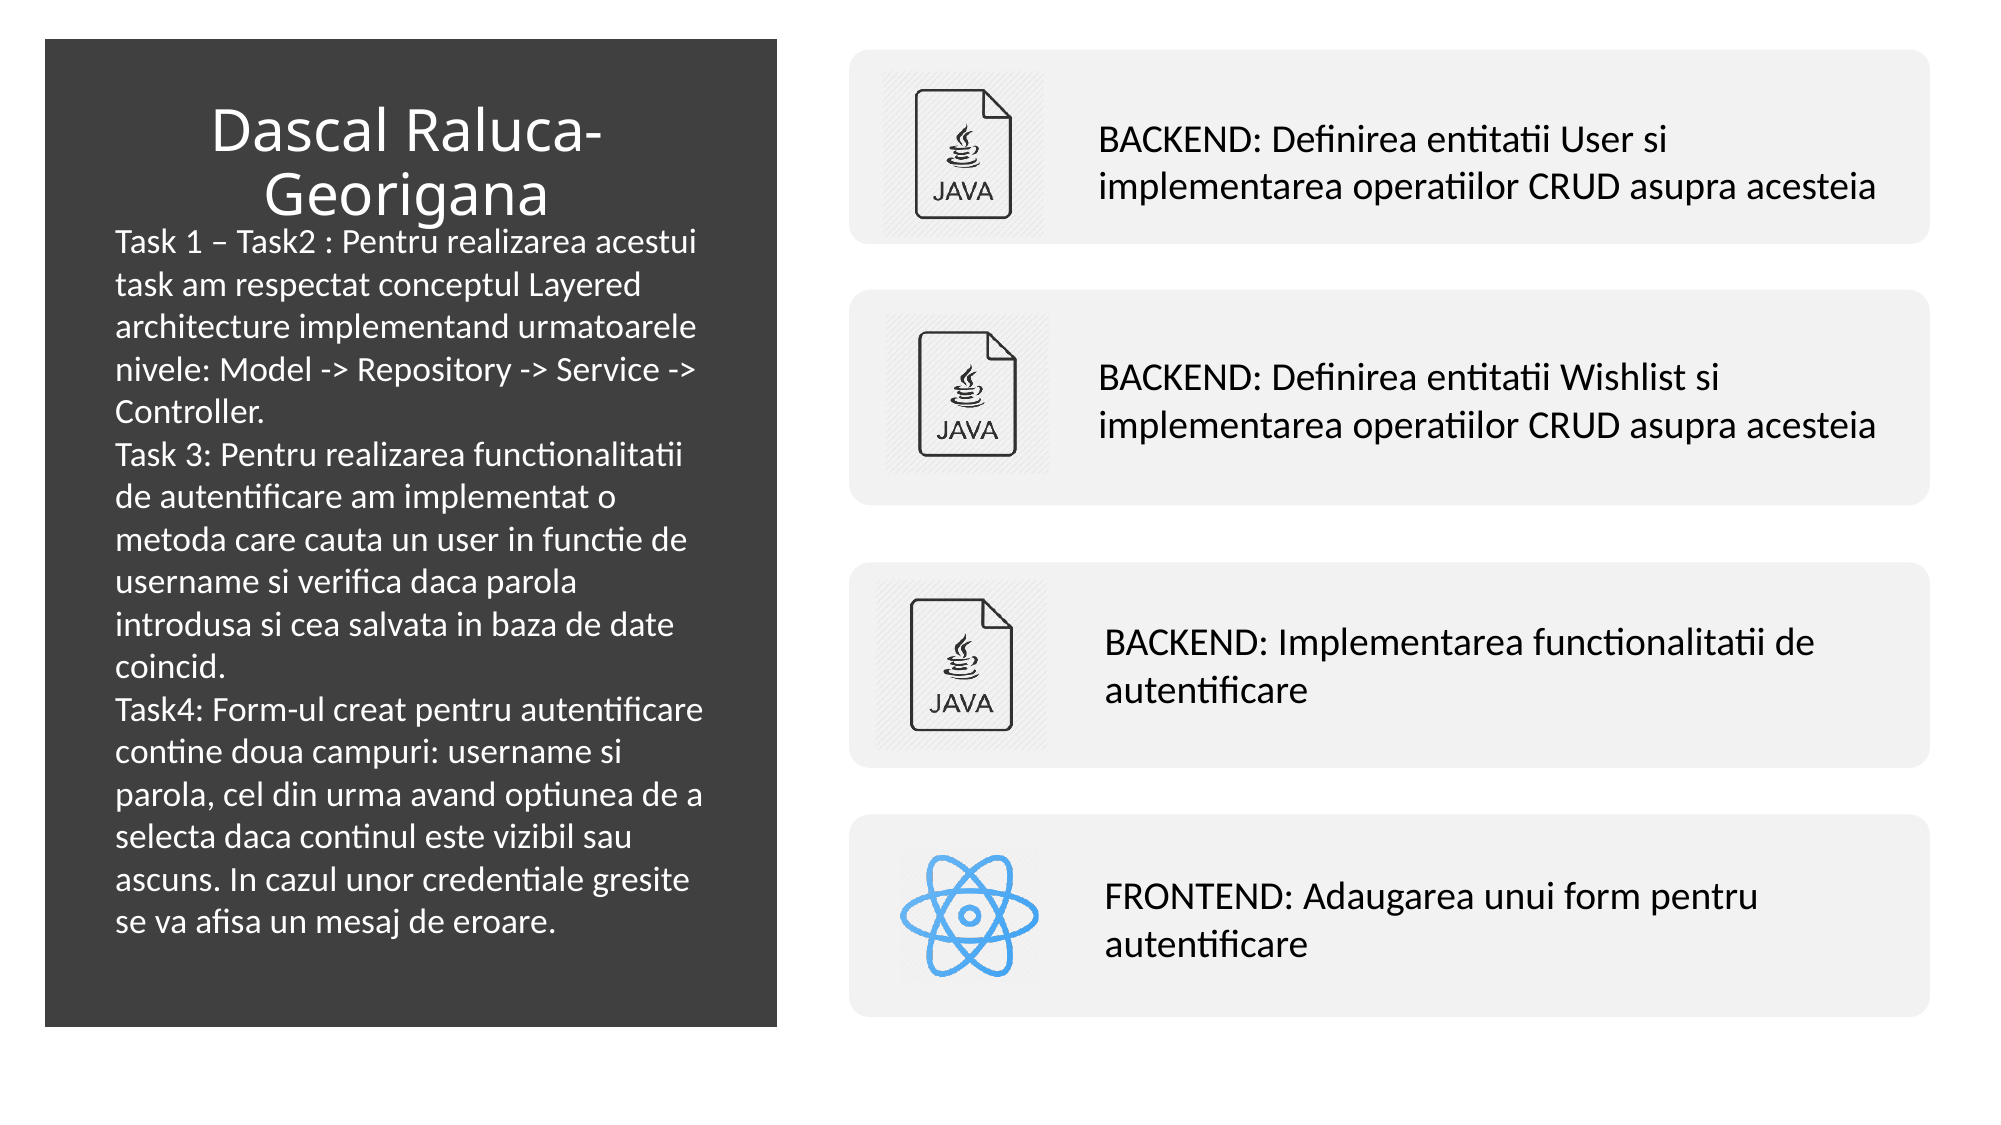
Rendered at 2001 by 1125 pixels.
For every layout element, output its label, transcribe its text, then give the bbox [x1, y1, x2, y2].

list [849, 49, 1930, 1047]
text_box [54, 49, 768, 1018]
text_box Task 1 – Task2 : Pentru realizarea acestui task am respectat conceptul Layered architecture implementand urmatoarele nivele: Model -> Repository -> Service -> Controller. Task 3: Pentru realizarea functionalitatii de autentificare am implementat o metoda care cauta un user in functie de username si verifica daca parola introdusa si cea salvata in baza de date coincid. Task4: Form-ul creat pentru autentificare contine doua campuri: username si parola, cel din urma avand optiunea de a selecta daca continul este vizibil sau ascuns. In cazul unor credentiale gresite se va afisa un mesaj de eroare. [100, 210, 722, 949]
title Dascal Raluca-Georigana [95, 62, 719, 267]
